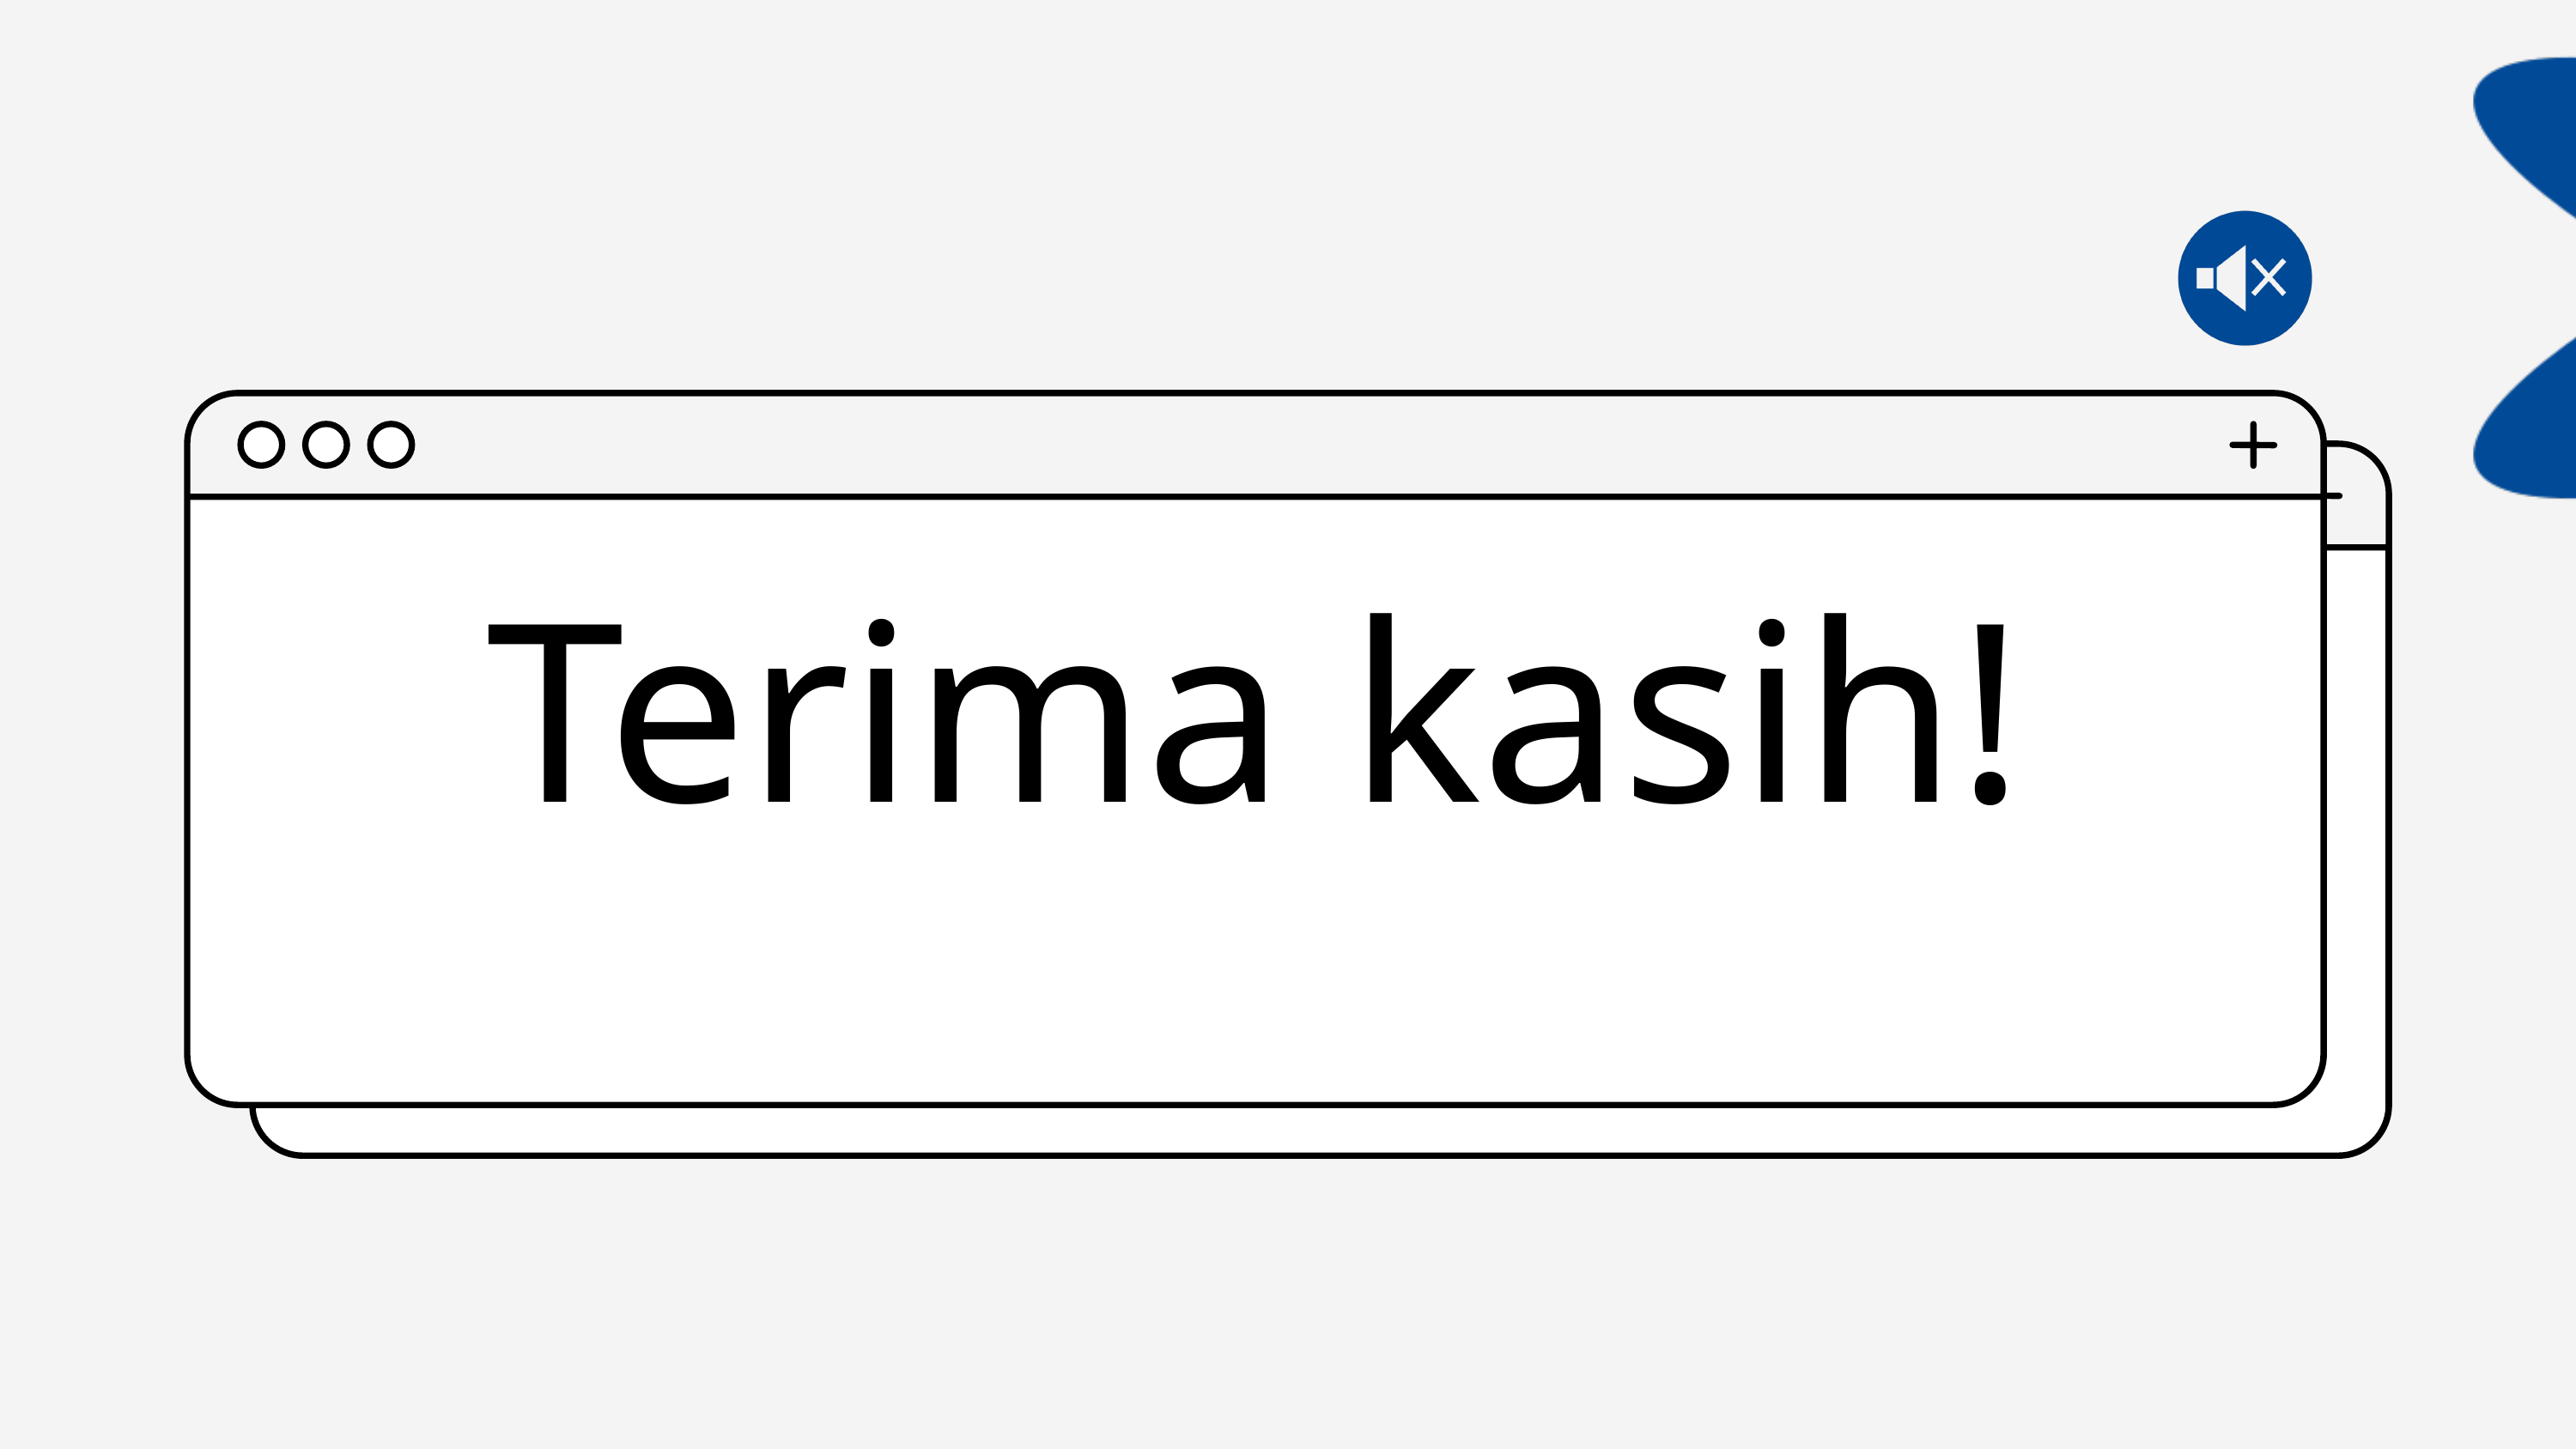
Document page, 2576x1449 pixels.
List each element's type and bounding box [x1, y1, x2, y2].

text_box [184, 389, 2392, 1160]
text_box [2431, 39, 2576, 518]
text_box [265, 568, 2245, 997]
text_box [2178, 210, 2312, 346]
